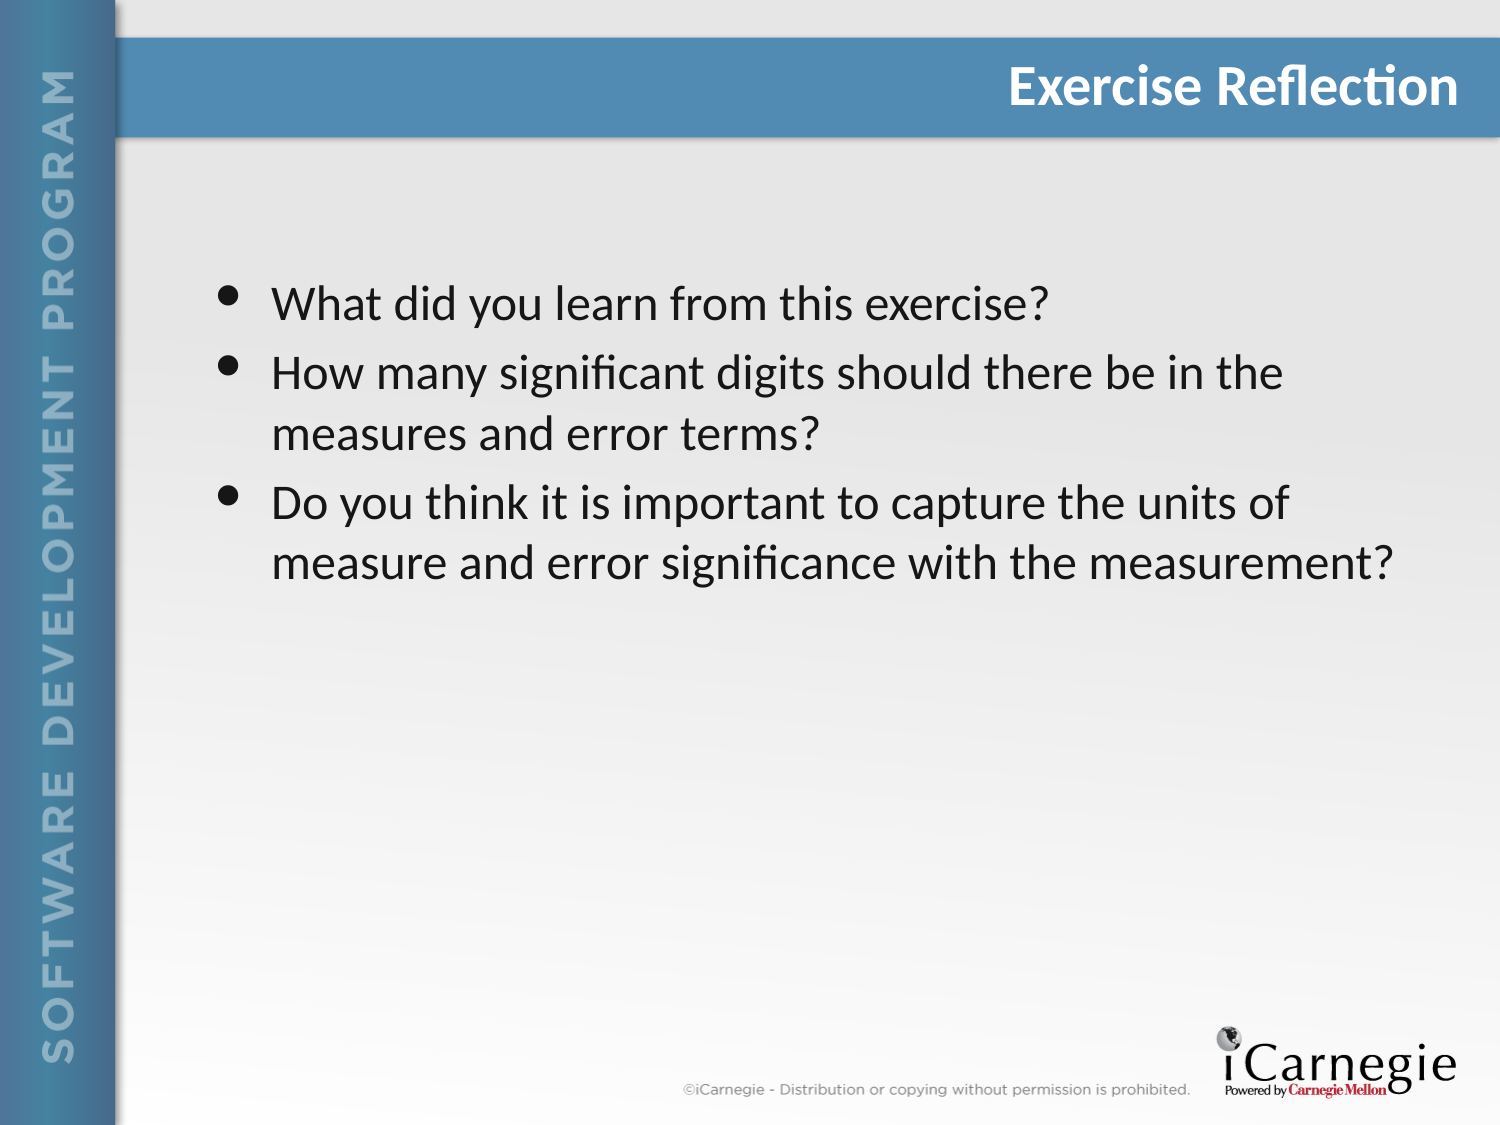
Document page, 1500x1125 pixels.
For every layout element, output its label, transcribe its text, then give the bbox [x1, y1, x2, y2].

text_box Exercise Reflection [125, 37, 1475, 125]
list What did you learn from this exercise? How many significant digits should there be in the measures and error terms? Do you think it is important to capture the units of measure and error significance with the measurement? [199, 262, 1426, 963]
text_box [125, 37, 1500, 138]
picture [0, 0, 1500, 1125]
